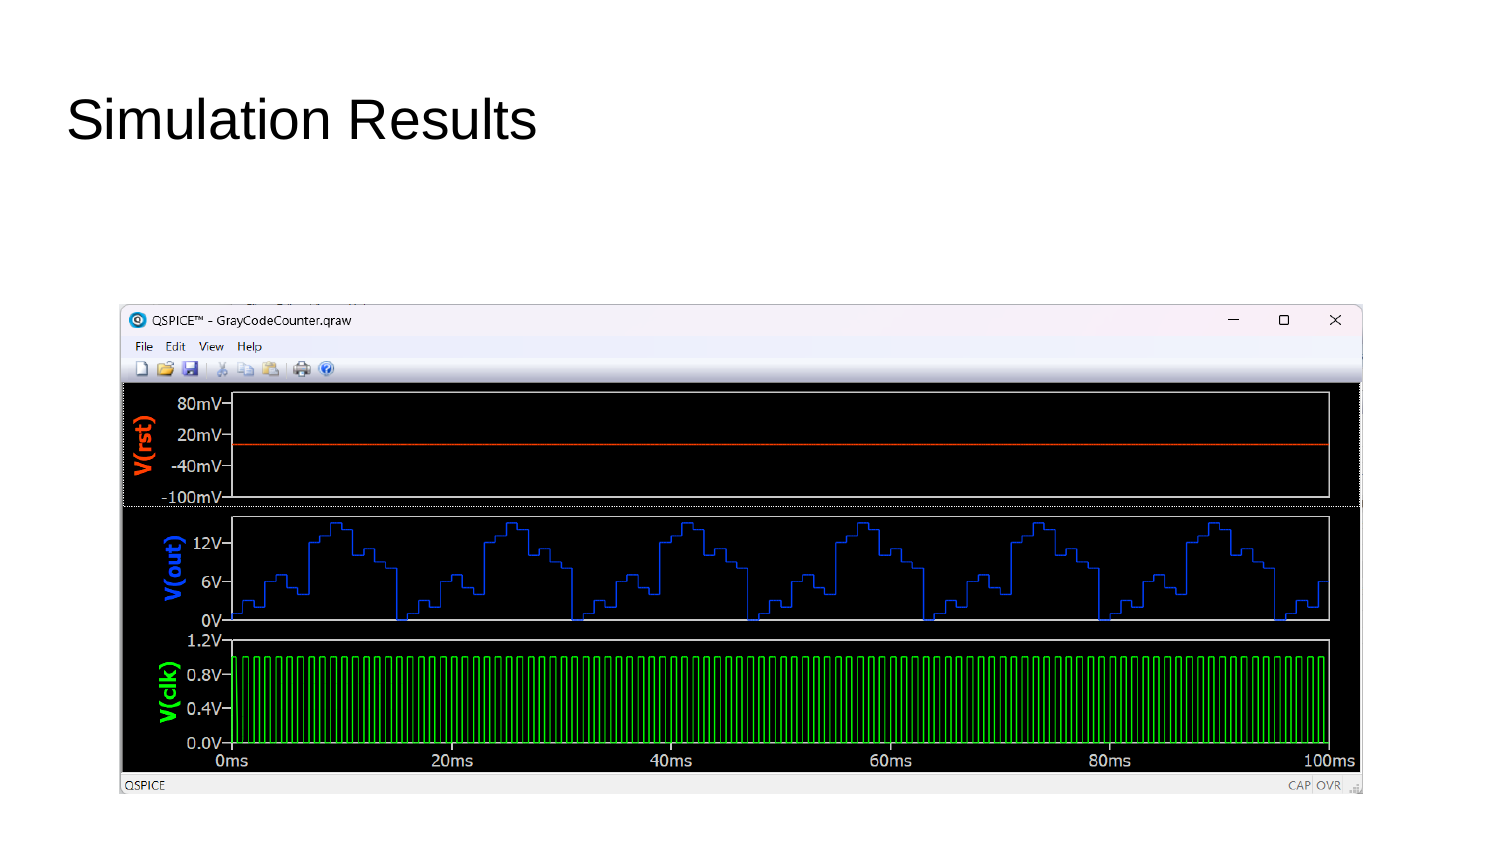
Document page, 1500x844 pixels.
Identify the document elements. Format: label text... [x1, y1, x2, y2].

picture [119, 303, 1363, 794]
title Simulation Results [51, 72, 1449, 167]
